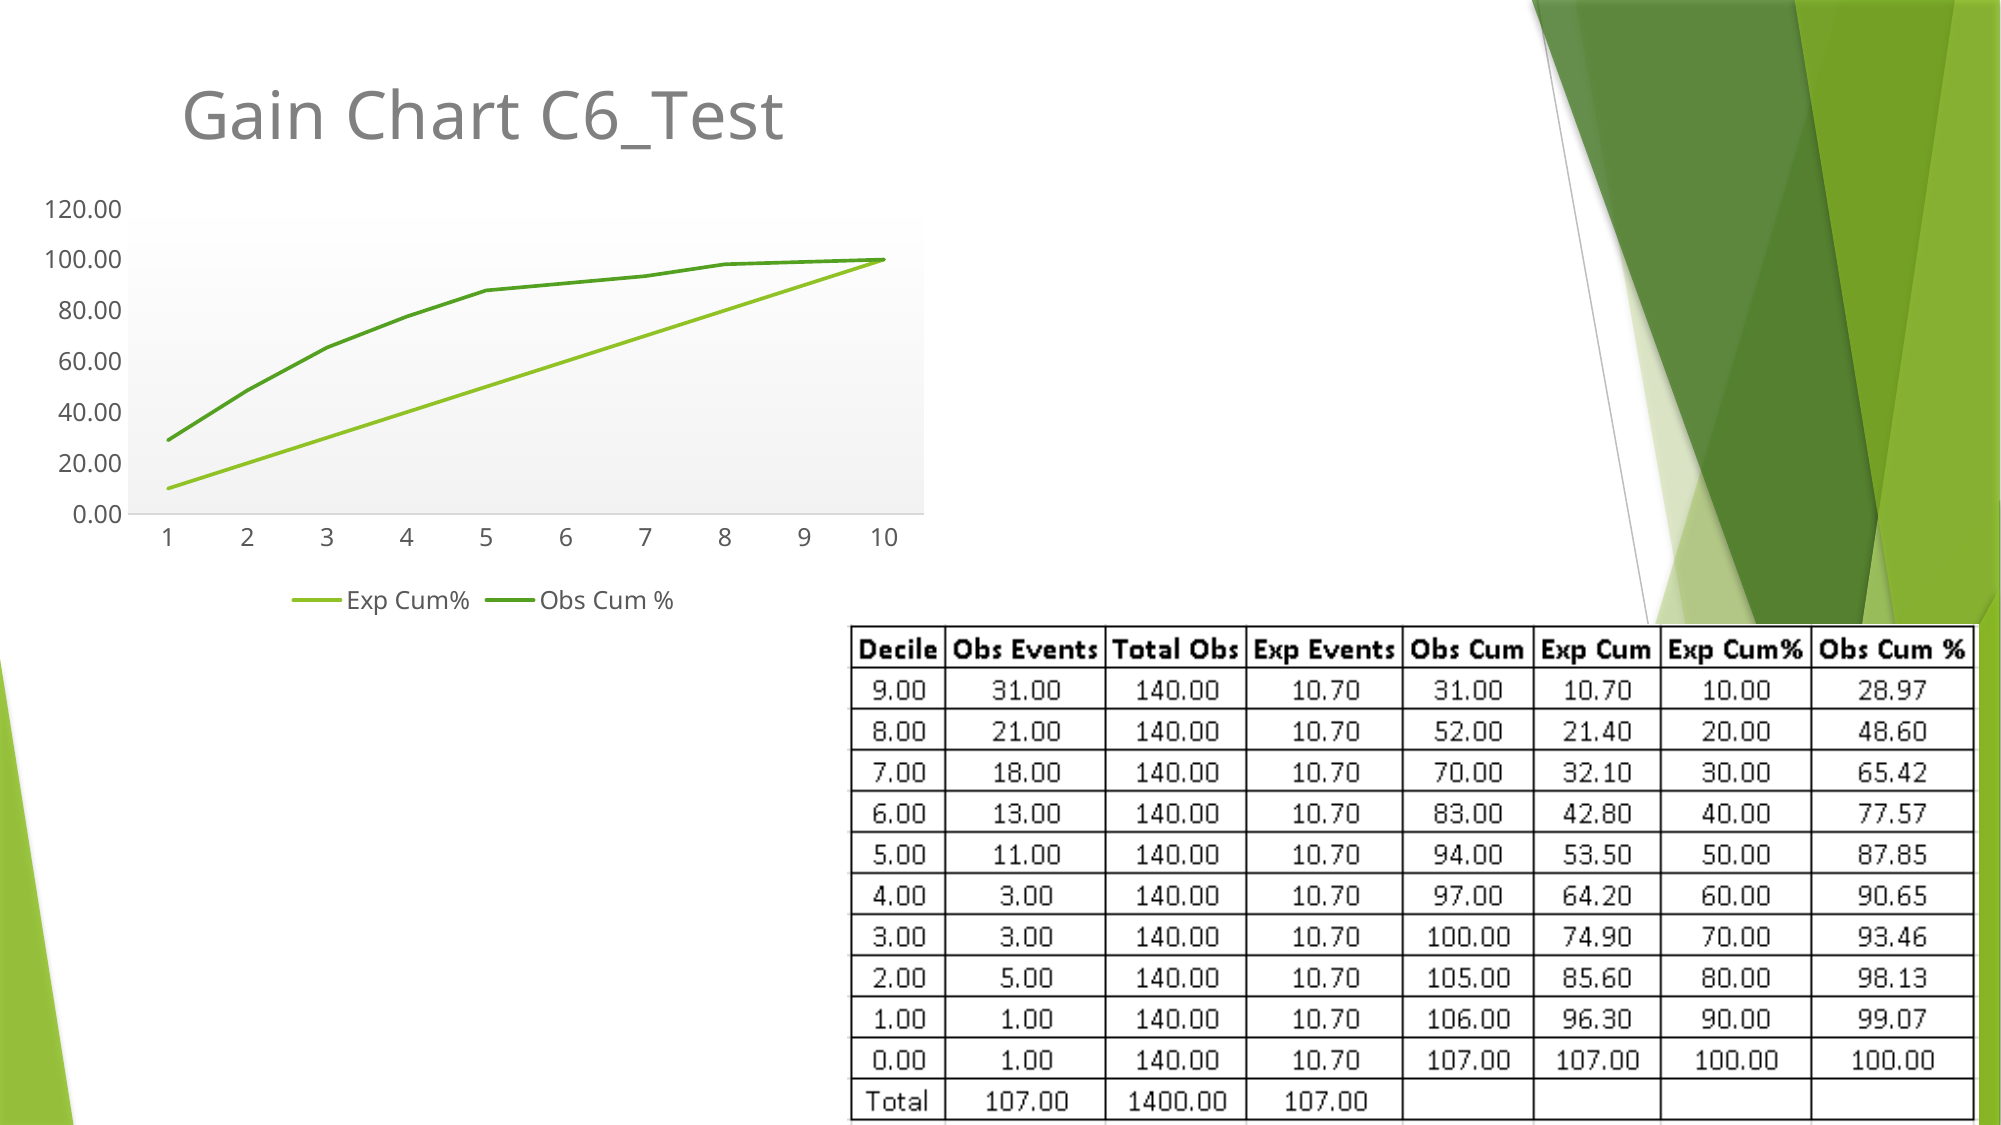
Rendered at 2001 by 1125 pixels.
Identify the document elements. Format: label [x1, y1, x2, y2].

picture [847, 624, 1979, 1125]
chart [24, 26, 943, 624]
